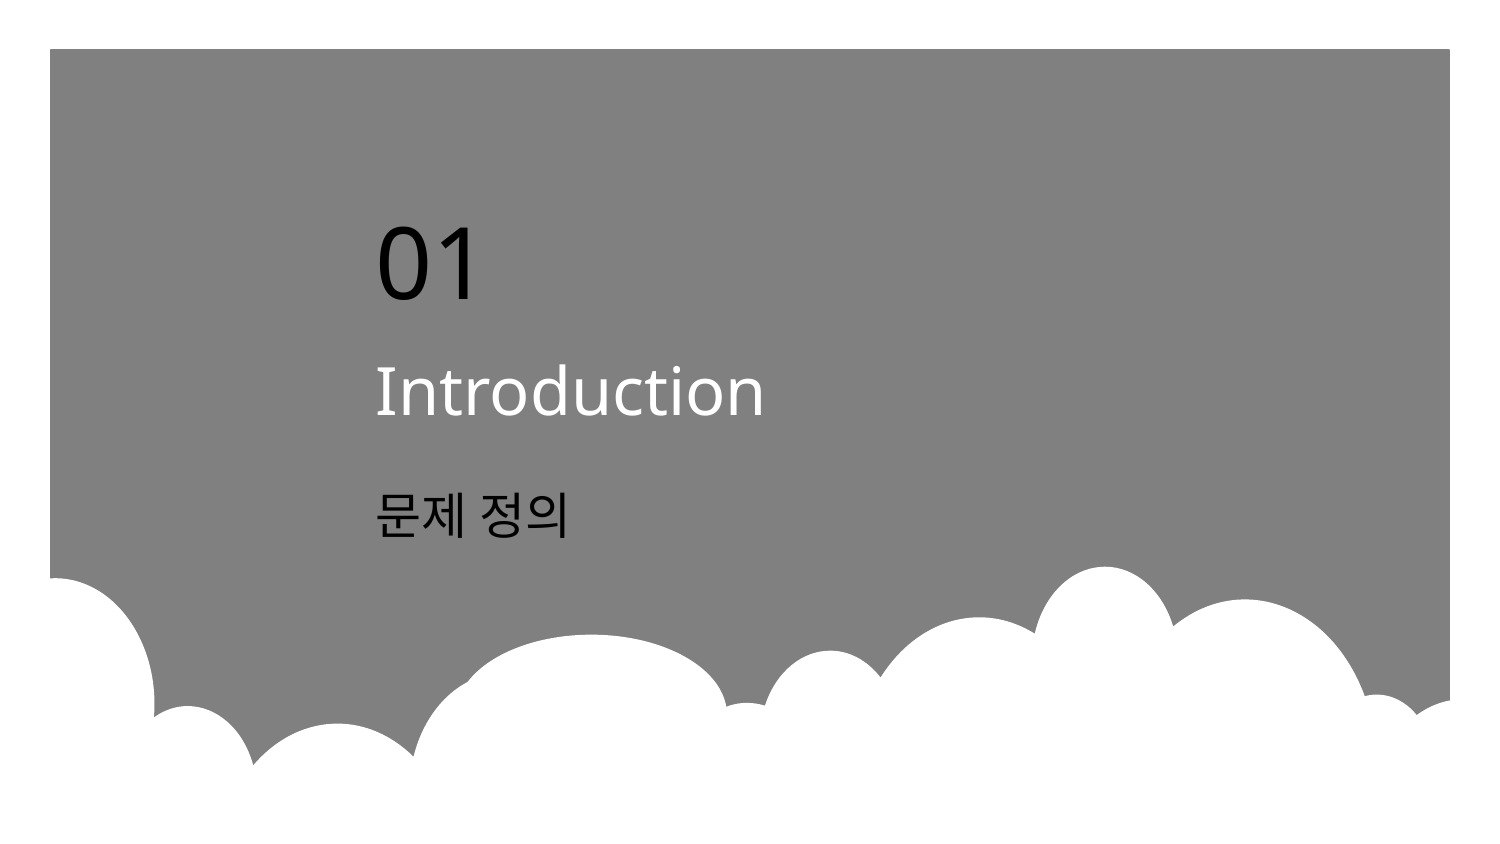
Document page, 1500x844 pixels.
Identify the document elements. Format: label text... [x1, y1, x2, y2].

title Introduction [360, 327, 849, 450]
text_box 문제 정의 [360, 469, 729, 567]
text_box 01 [360, 211, 585, 309]
